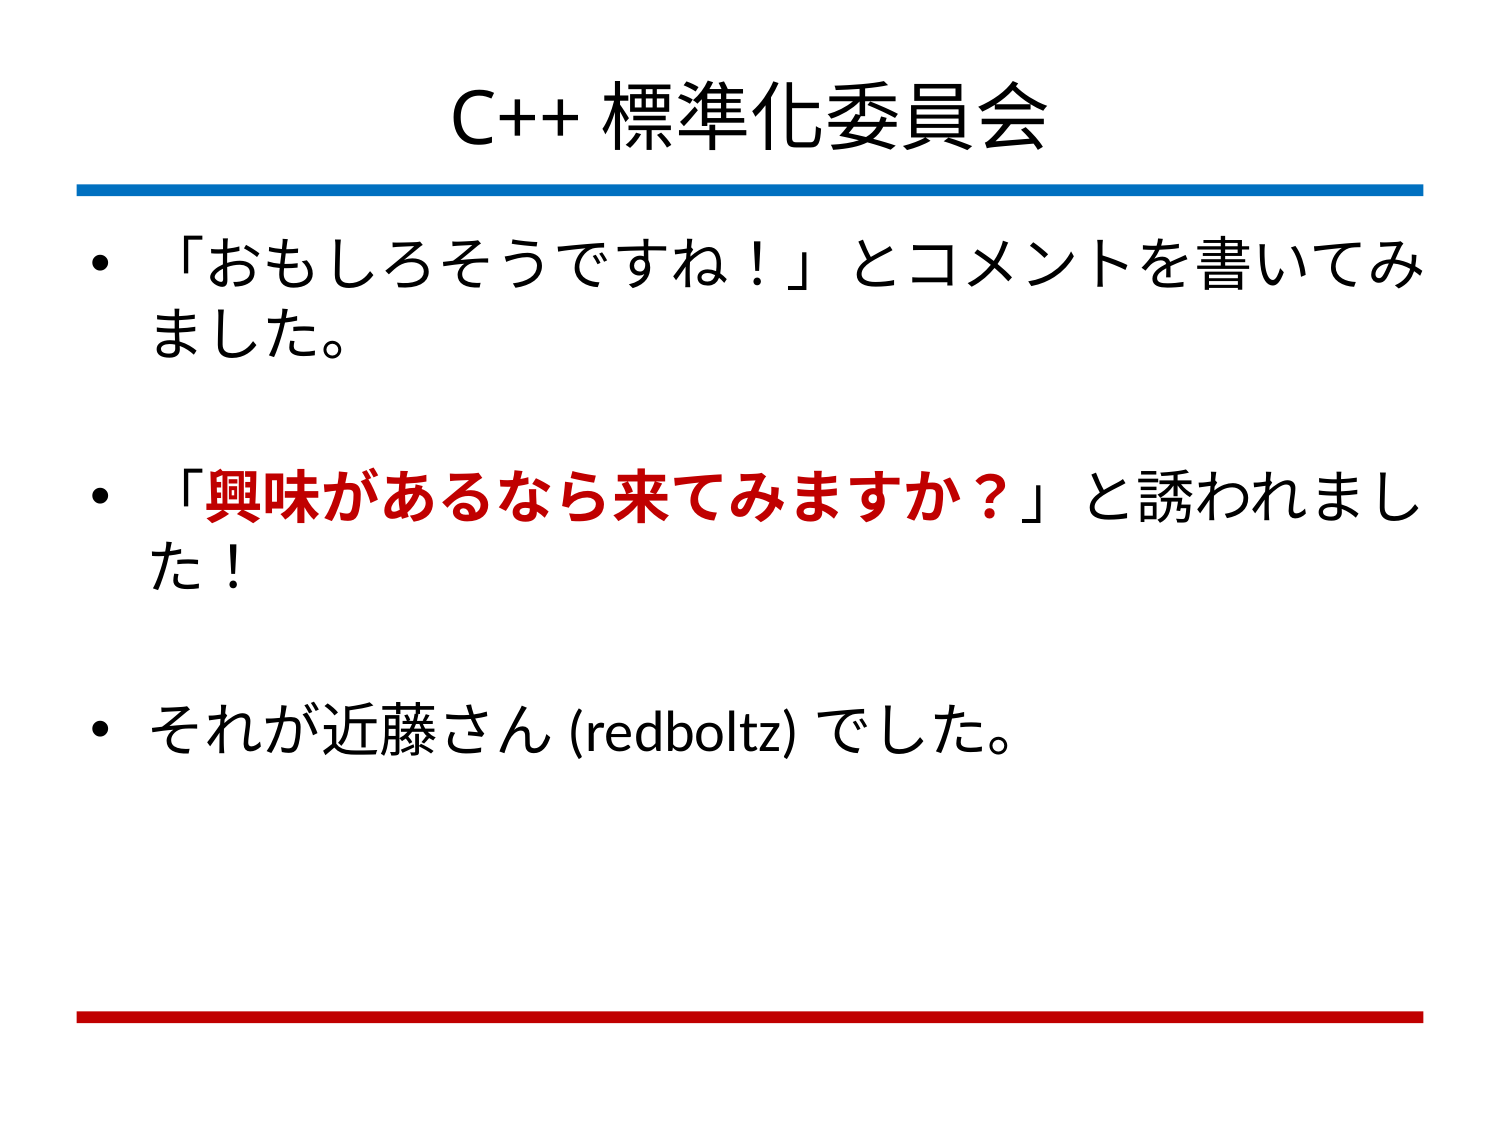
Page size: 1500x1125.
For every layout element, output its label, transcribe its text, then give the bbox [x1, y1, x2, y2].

list 「おもしろそうですね！」とコメントを書いてみました。 「興味があるなら来てみますか？」と誘われました！ それが近藤さん(redboltz)でした。 [75, 219, 1459, 1005]
title C++標準化委員会 [75, 45, 1425, 185]
